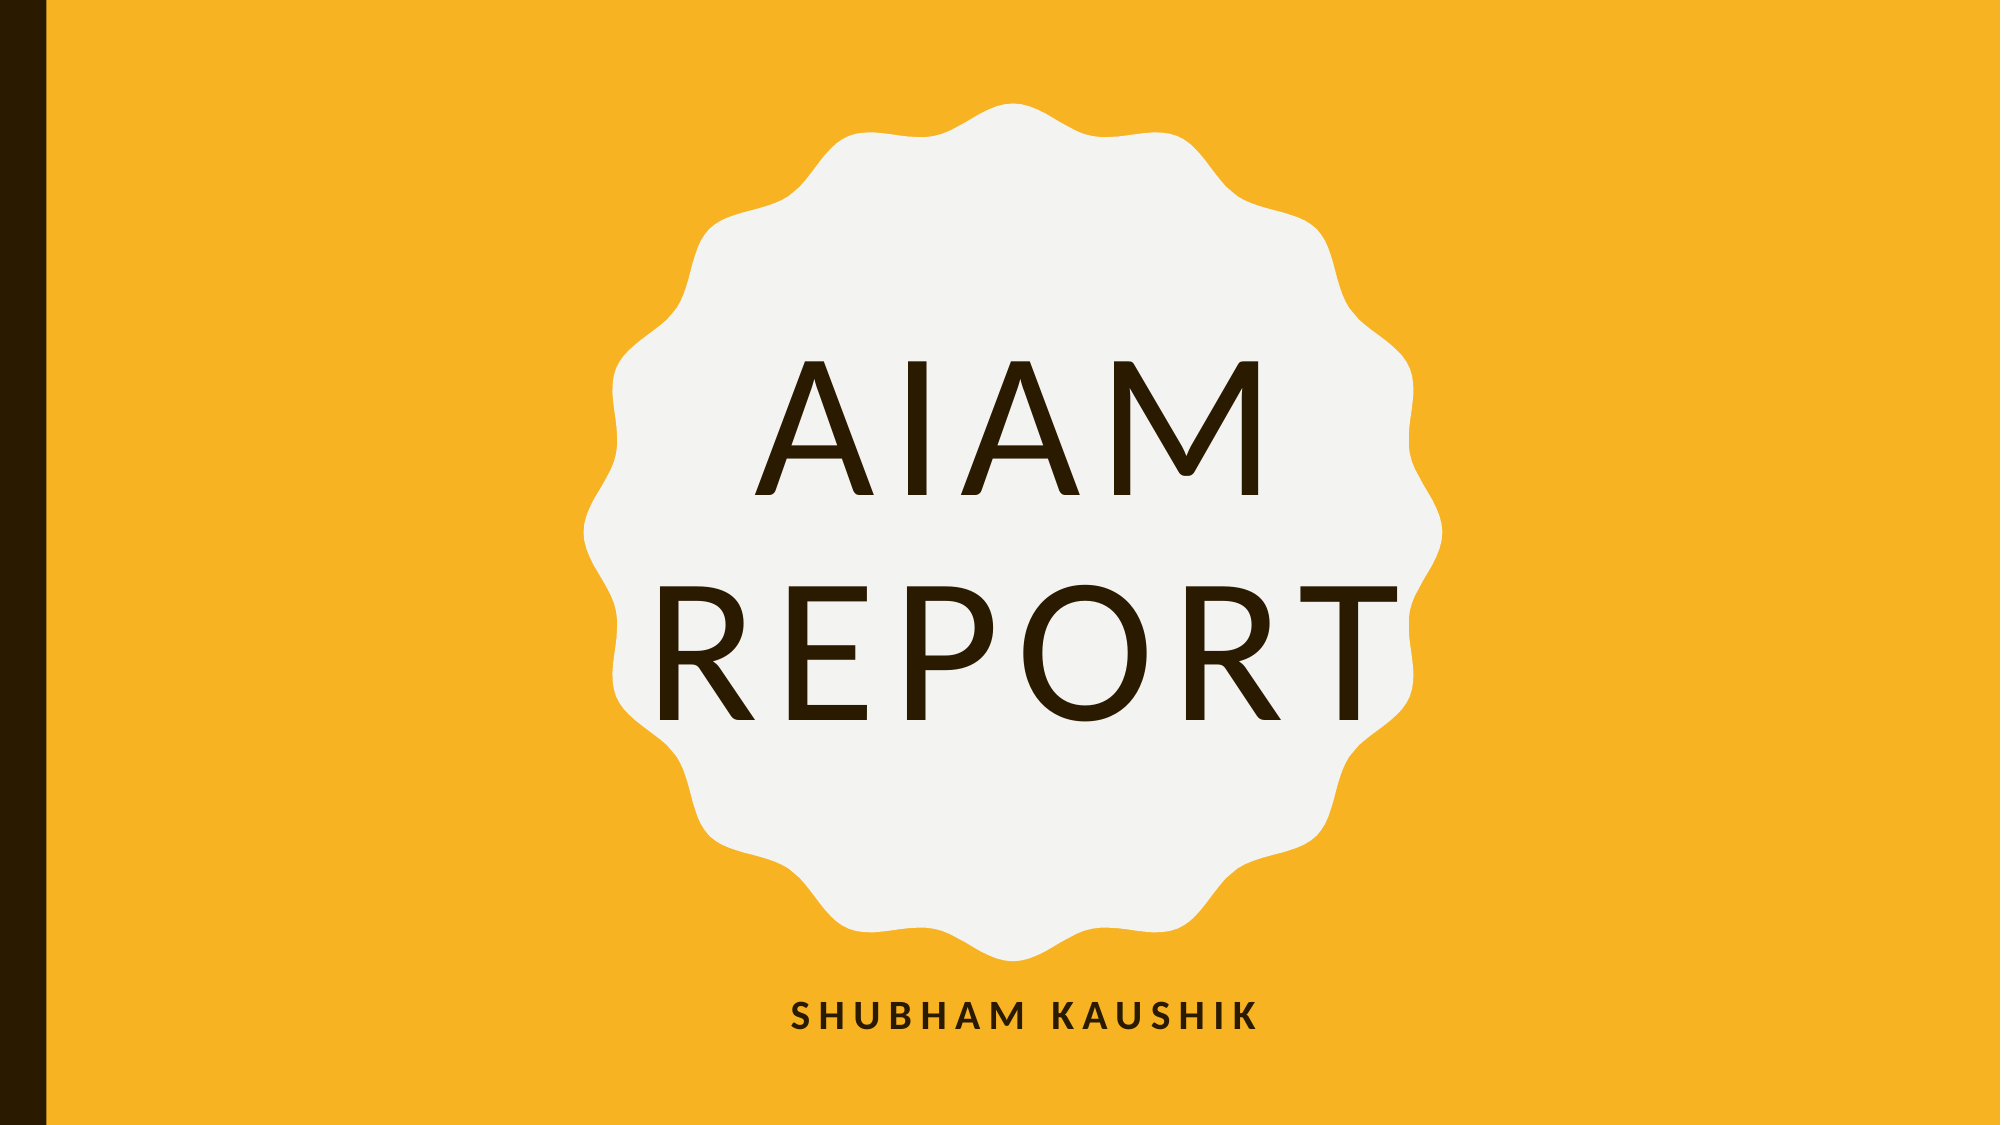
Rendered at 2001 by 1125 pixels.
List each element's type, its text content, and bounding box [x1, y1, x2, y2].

title AIAM Report [176, 180, 1870, 902]
subtitle Shubham Kaushik [363, 980, 1684, 1103]
